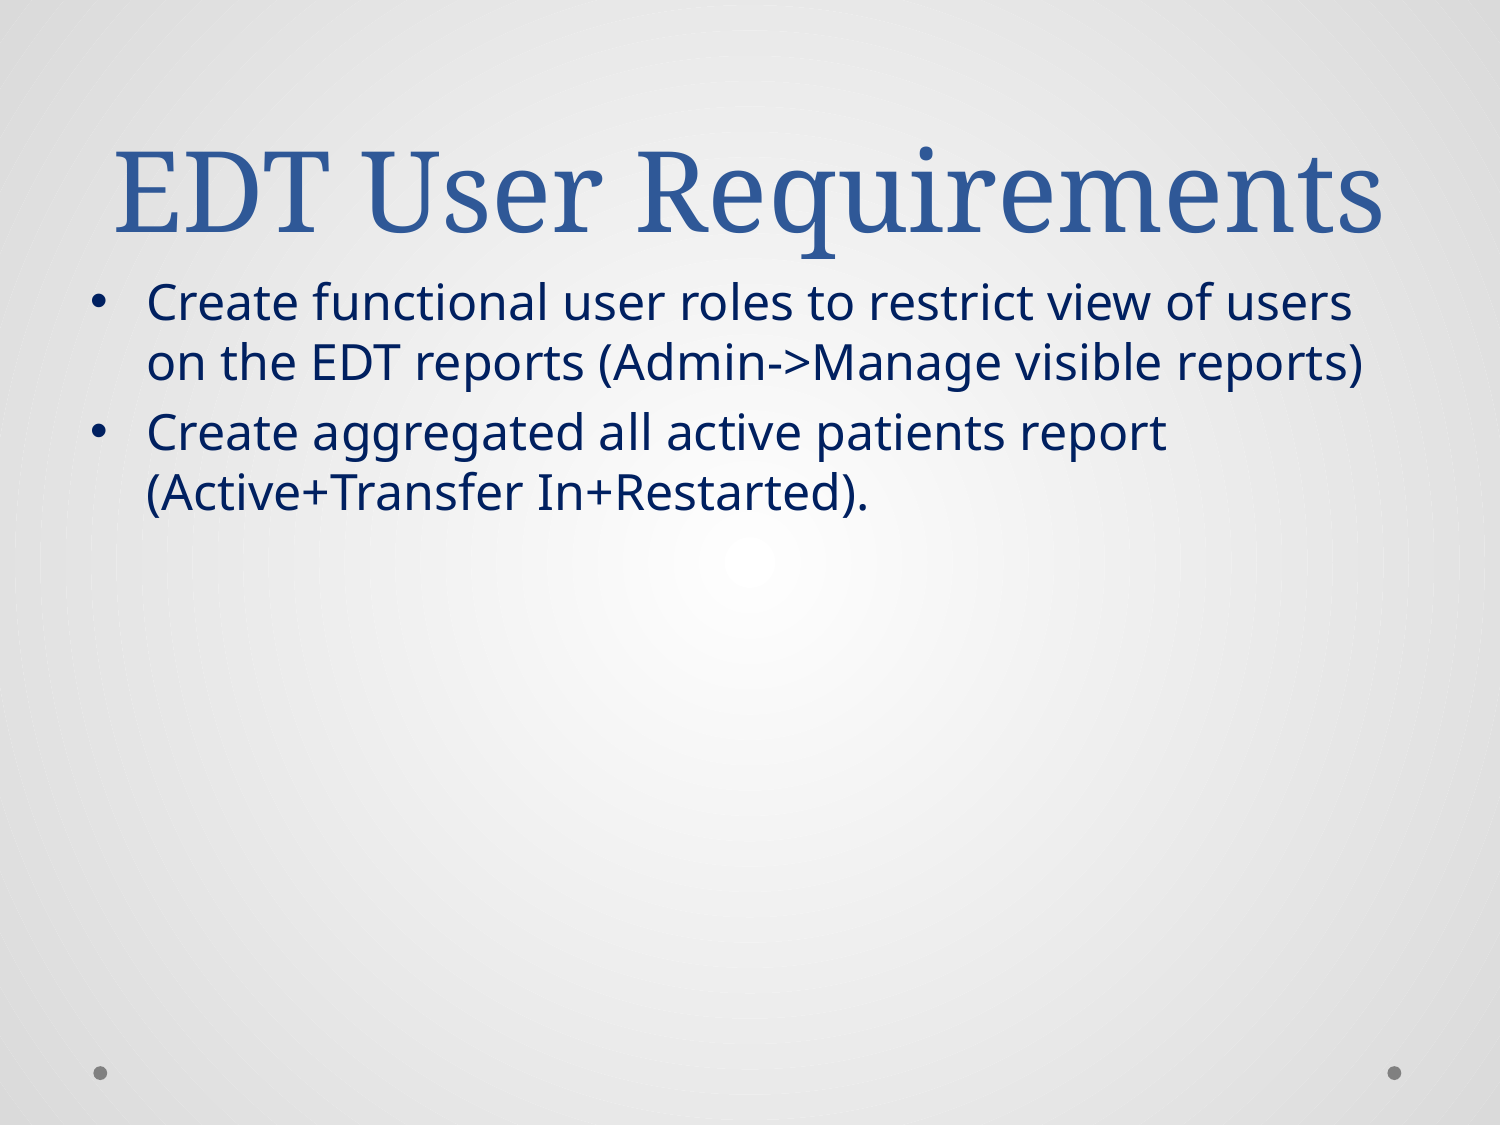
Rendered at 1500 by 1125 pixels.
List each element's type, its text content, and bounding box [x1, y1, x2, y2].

list Create functional user roles to restrict view of users on the EDT reports (Admin->Manage visible reports) Create aggregated all active patients report (Active+Transfer In+Restarted). [75, 262, 1425, 1005]
title EDT User Requirements [75, 0, 1425, 262]
